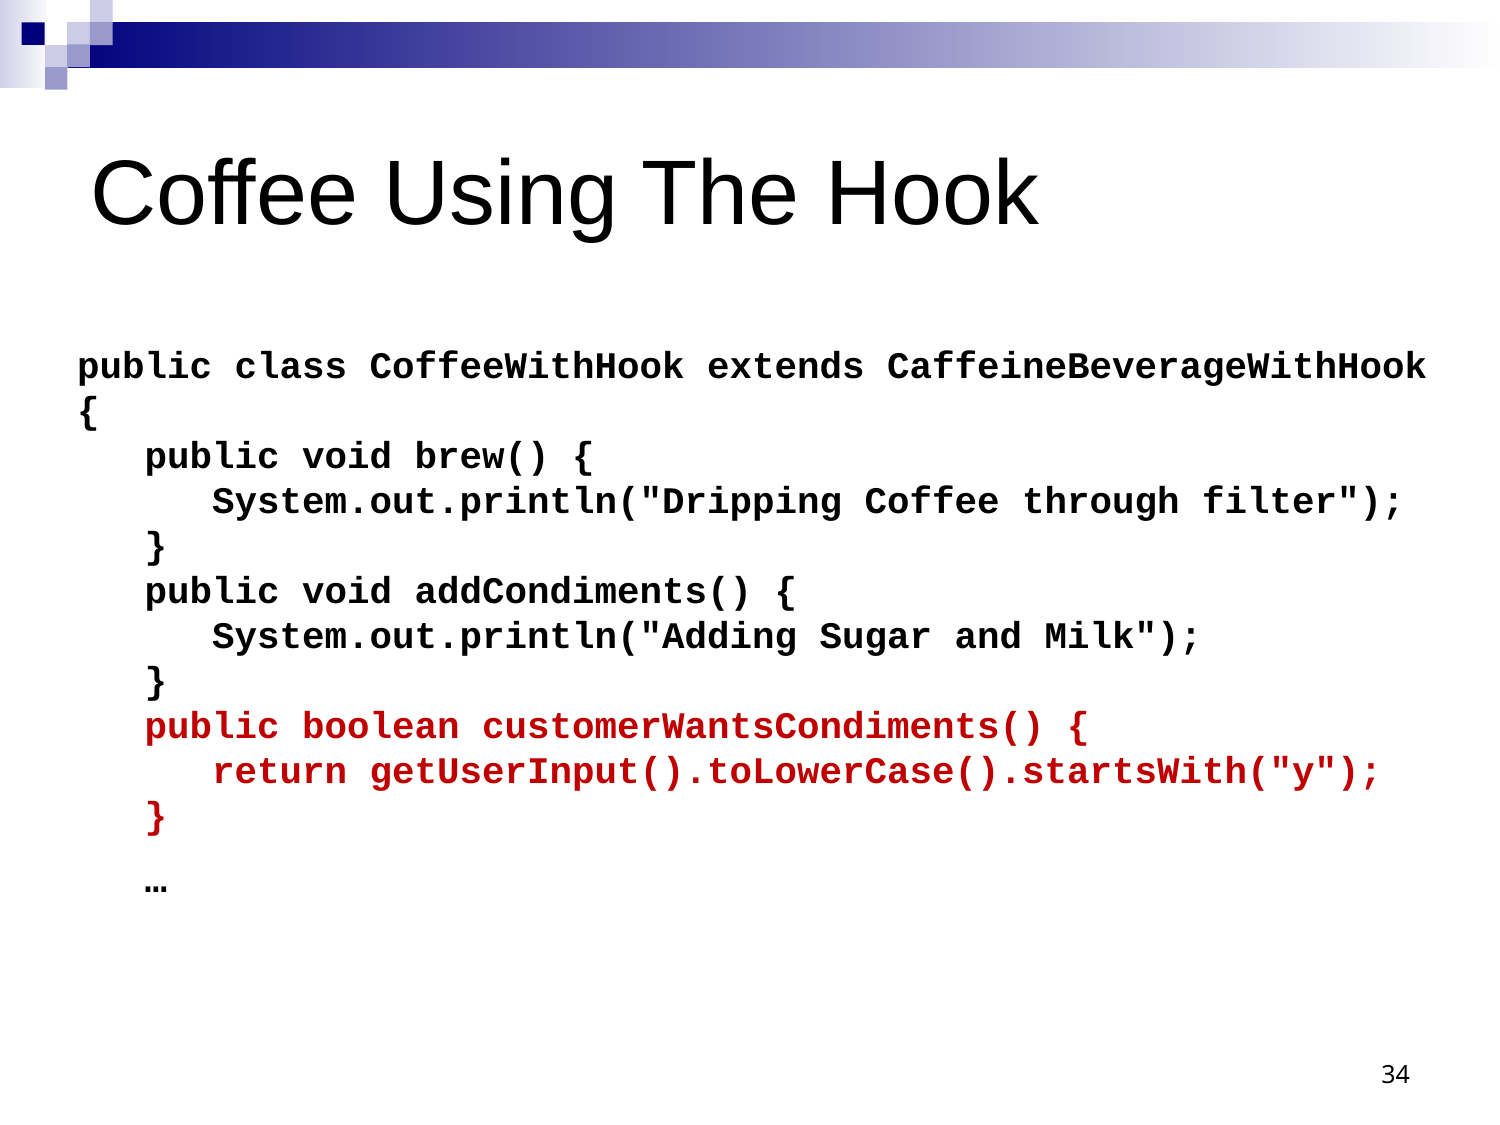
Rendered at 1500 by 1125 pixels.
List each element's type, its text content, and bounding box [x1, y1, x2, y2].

text_box public class CoffeeWithHook extends CaffeineBeverageWithHook { public void brew() { System.out.println("Dripping Coffee through filter"); } public void addCondiments() { System.out.println("Adding Sugar and Milk"); } public boolean customerWantsCondiments() { return getUserInput().toLowerCase().startsWith("y"); } … [62, 334, 1475, 908]
title Coffee Using The Hook [75, 75, 1425, 300]
slide_number 34 [1074, 1025, 1425, 1100]
